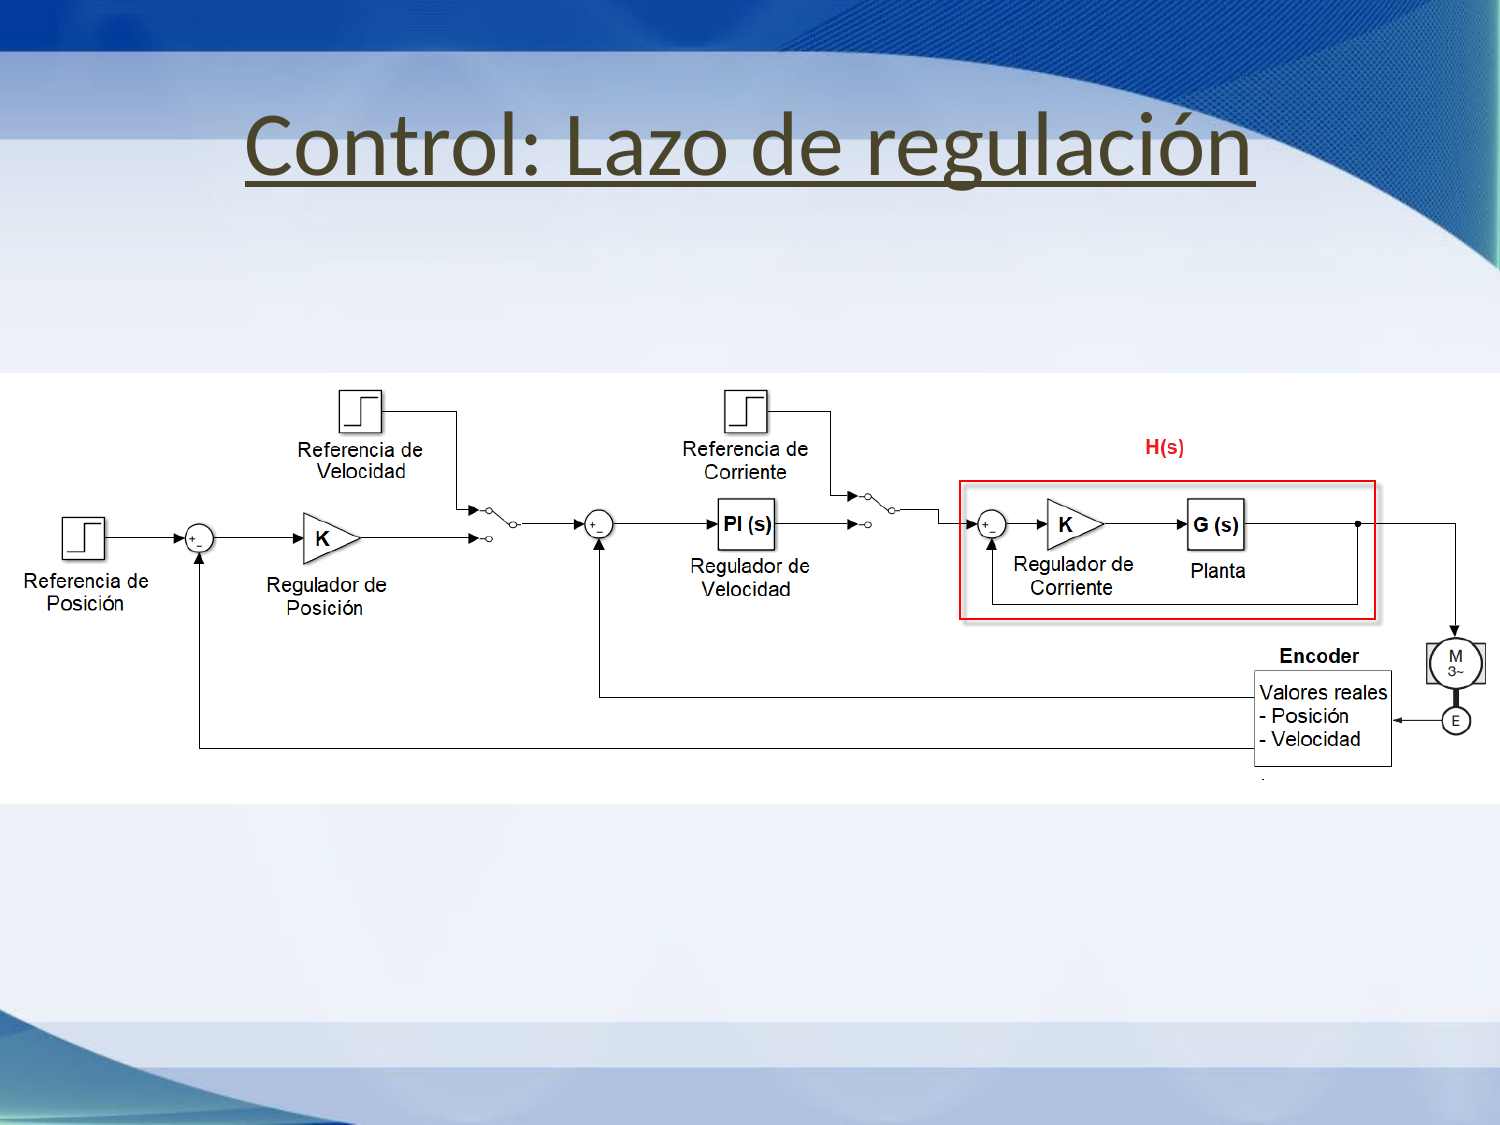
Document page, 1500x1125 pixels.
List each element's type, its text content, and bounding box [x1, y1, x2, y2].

title Control: Lazo de regulación [75, 45, 1425, 233]
picture [0, 0, 1500, 1125]
